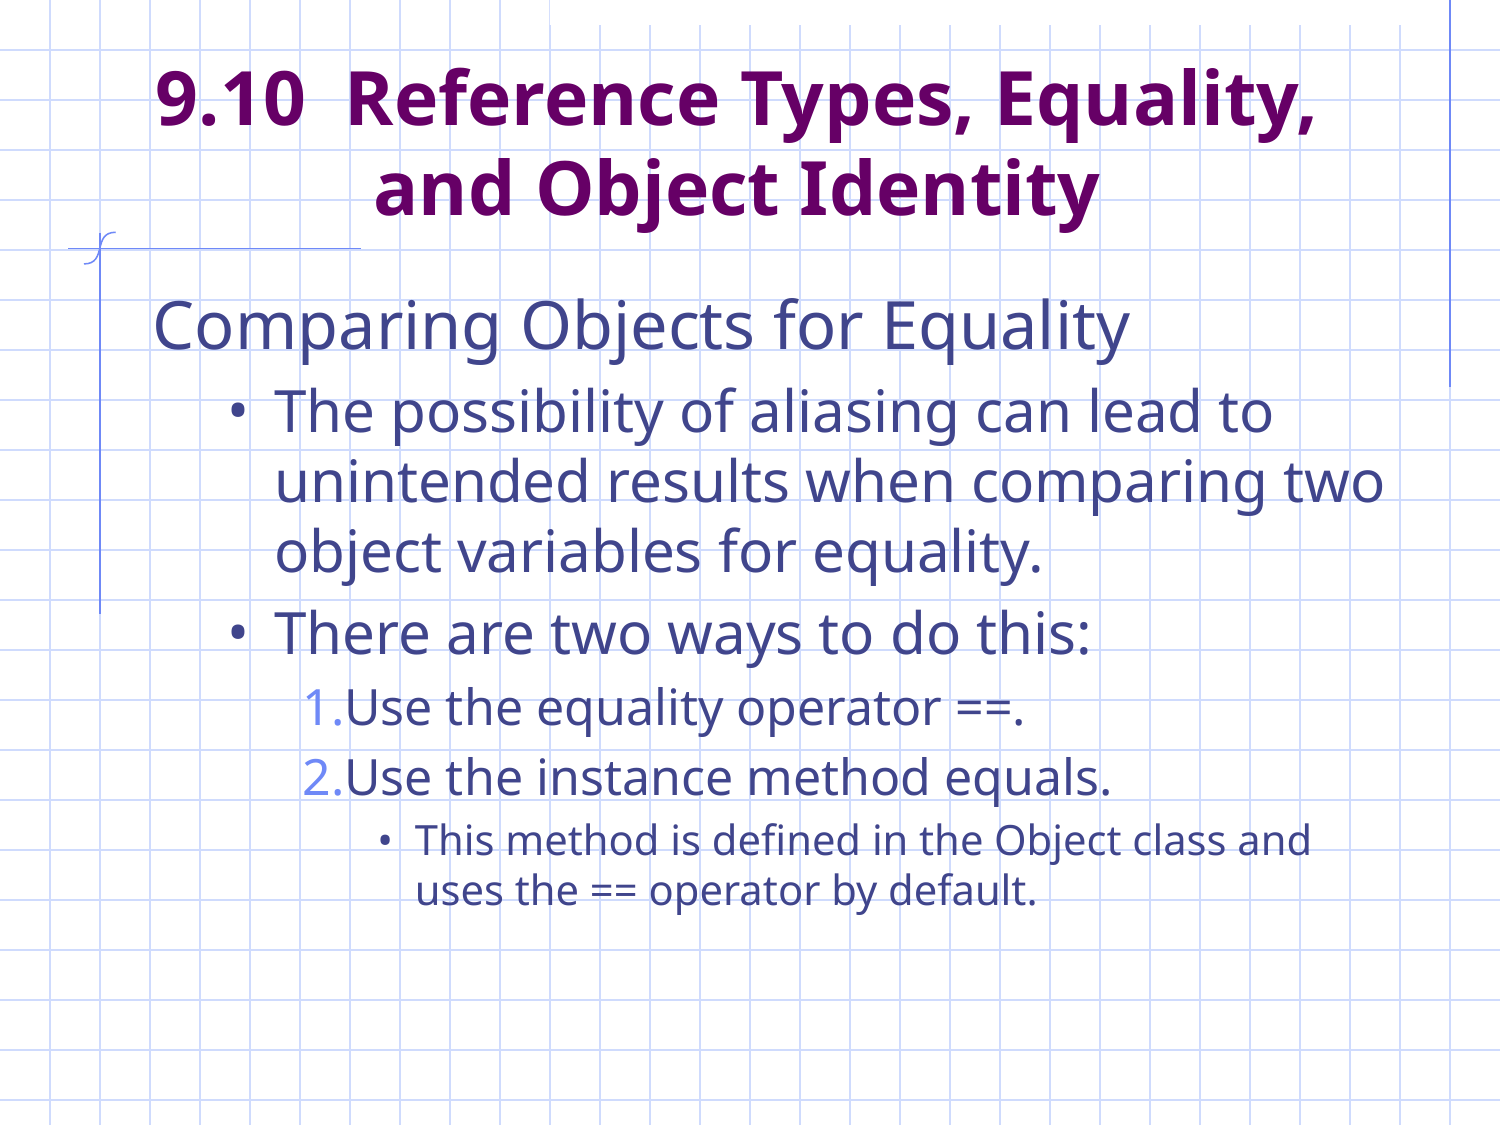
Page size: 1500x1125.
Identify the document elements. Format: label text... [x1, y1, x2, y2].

title 9.10 Reference Types, Equality, and Object Identity [99, 50, 1375, 238]
list Comparing Objects for Equality The possibility of aliasing can lead to unintended results when comparing two object variables for equality. There are two ways to do this: Use the equality operator ==. Use the instance method equals. This method is defined in the Object class and uses the == operator by default. [137, 275, 1413, 1038]
